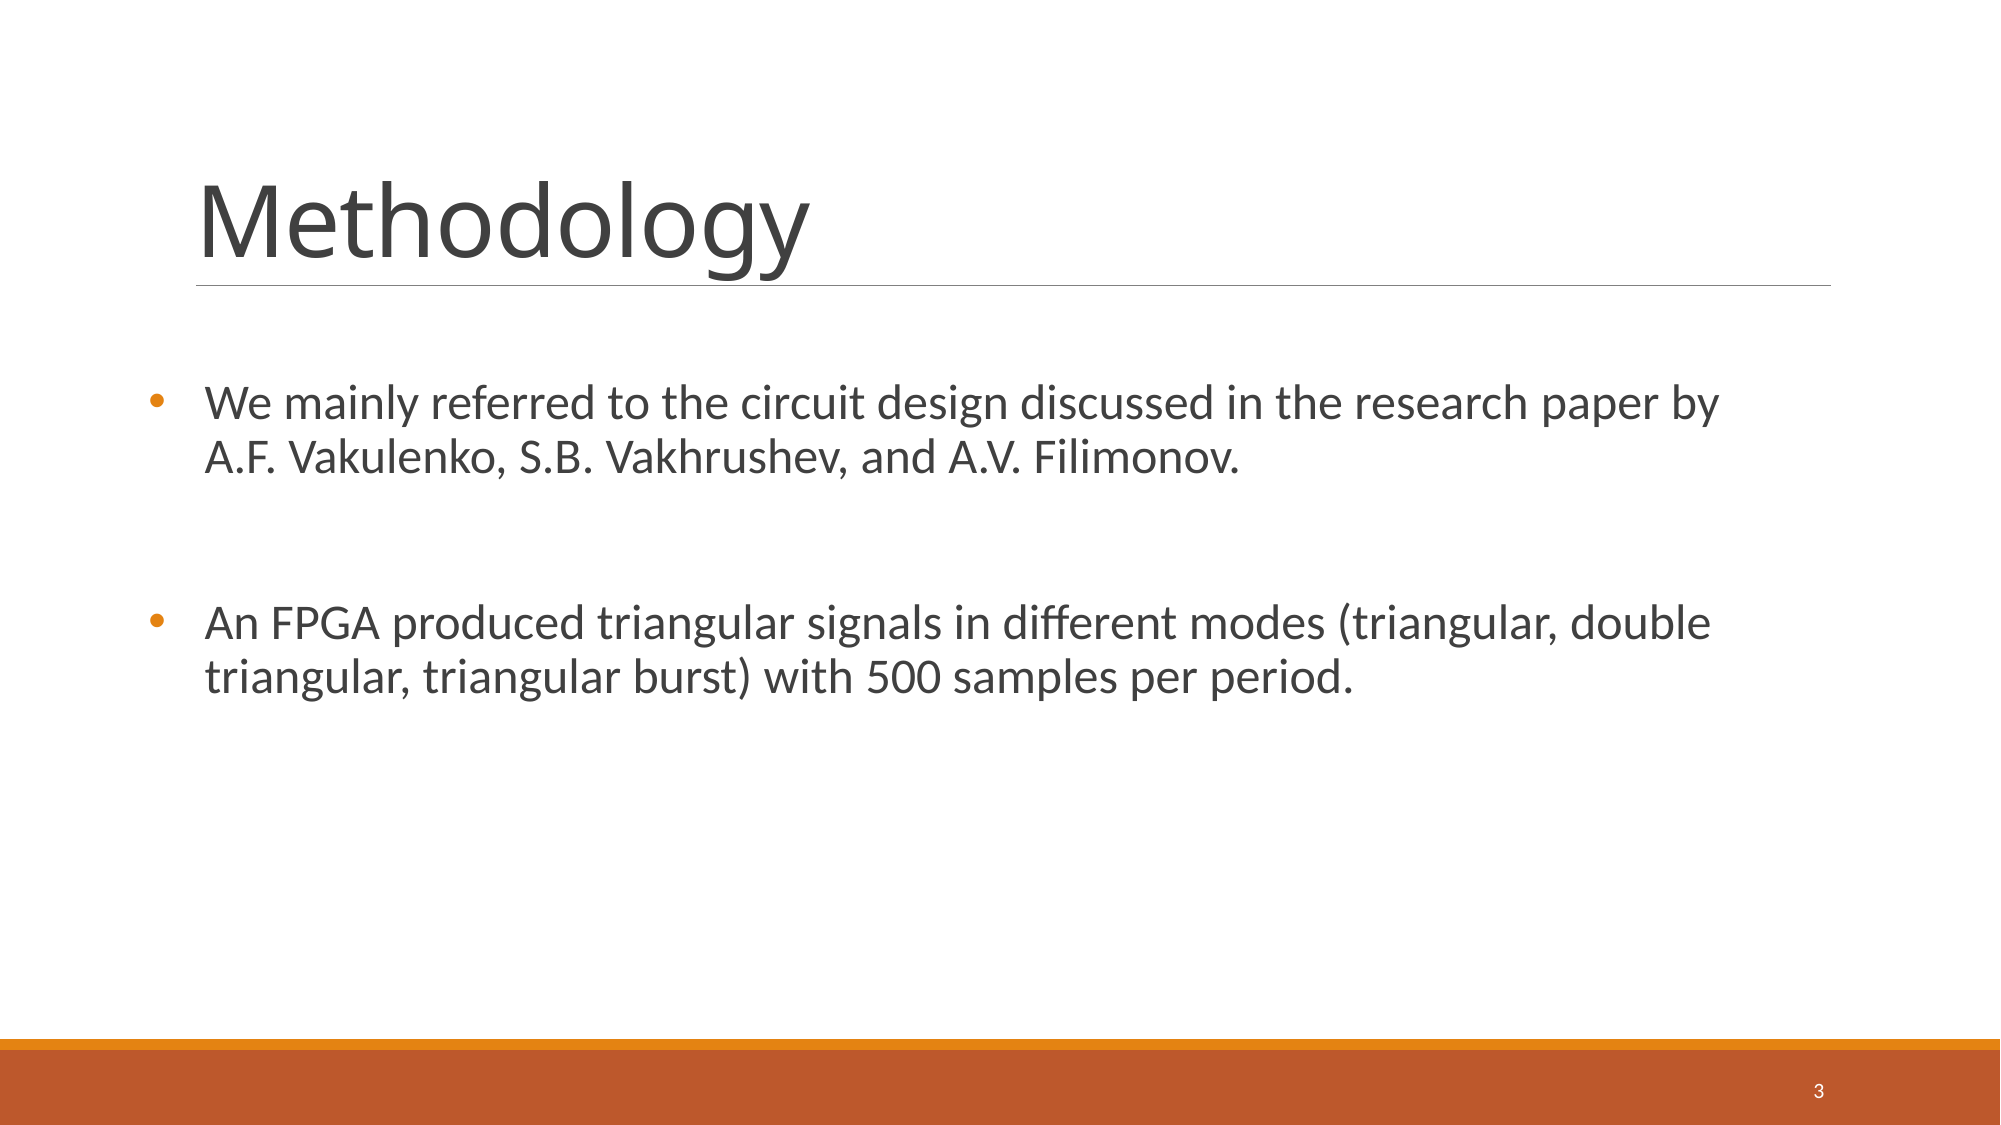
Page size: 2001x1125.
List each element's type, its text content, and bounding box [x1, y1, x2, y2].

list We mainly referred to the circuit design discussed in the research paper by A.F. Vakulenko, S.B. Vakhrushev, and A.V. Filimonov. An FPGA produced triangular signals in different modes (triangular, double triangular, triangular burst) with 500 samples per period. [133, 368, 1783, 801]
slide_number 3 [1624, 1059, 1840, 1120]
title Methodology [180, 47, 1830, 285]
